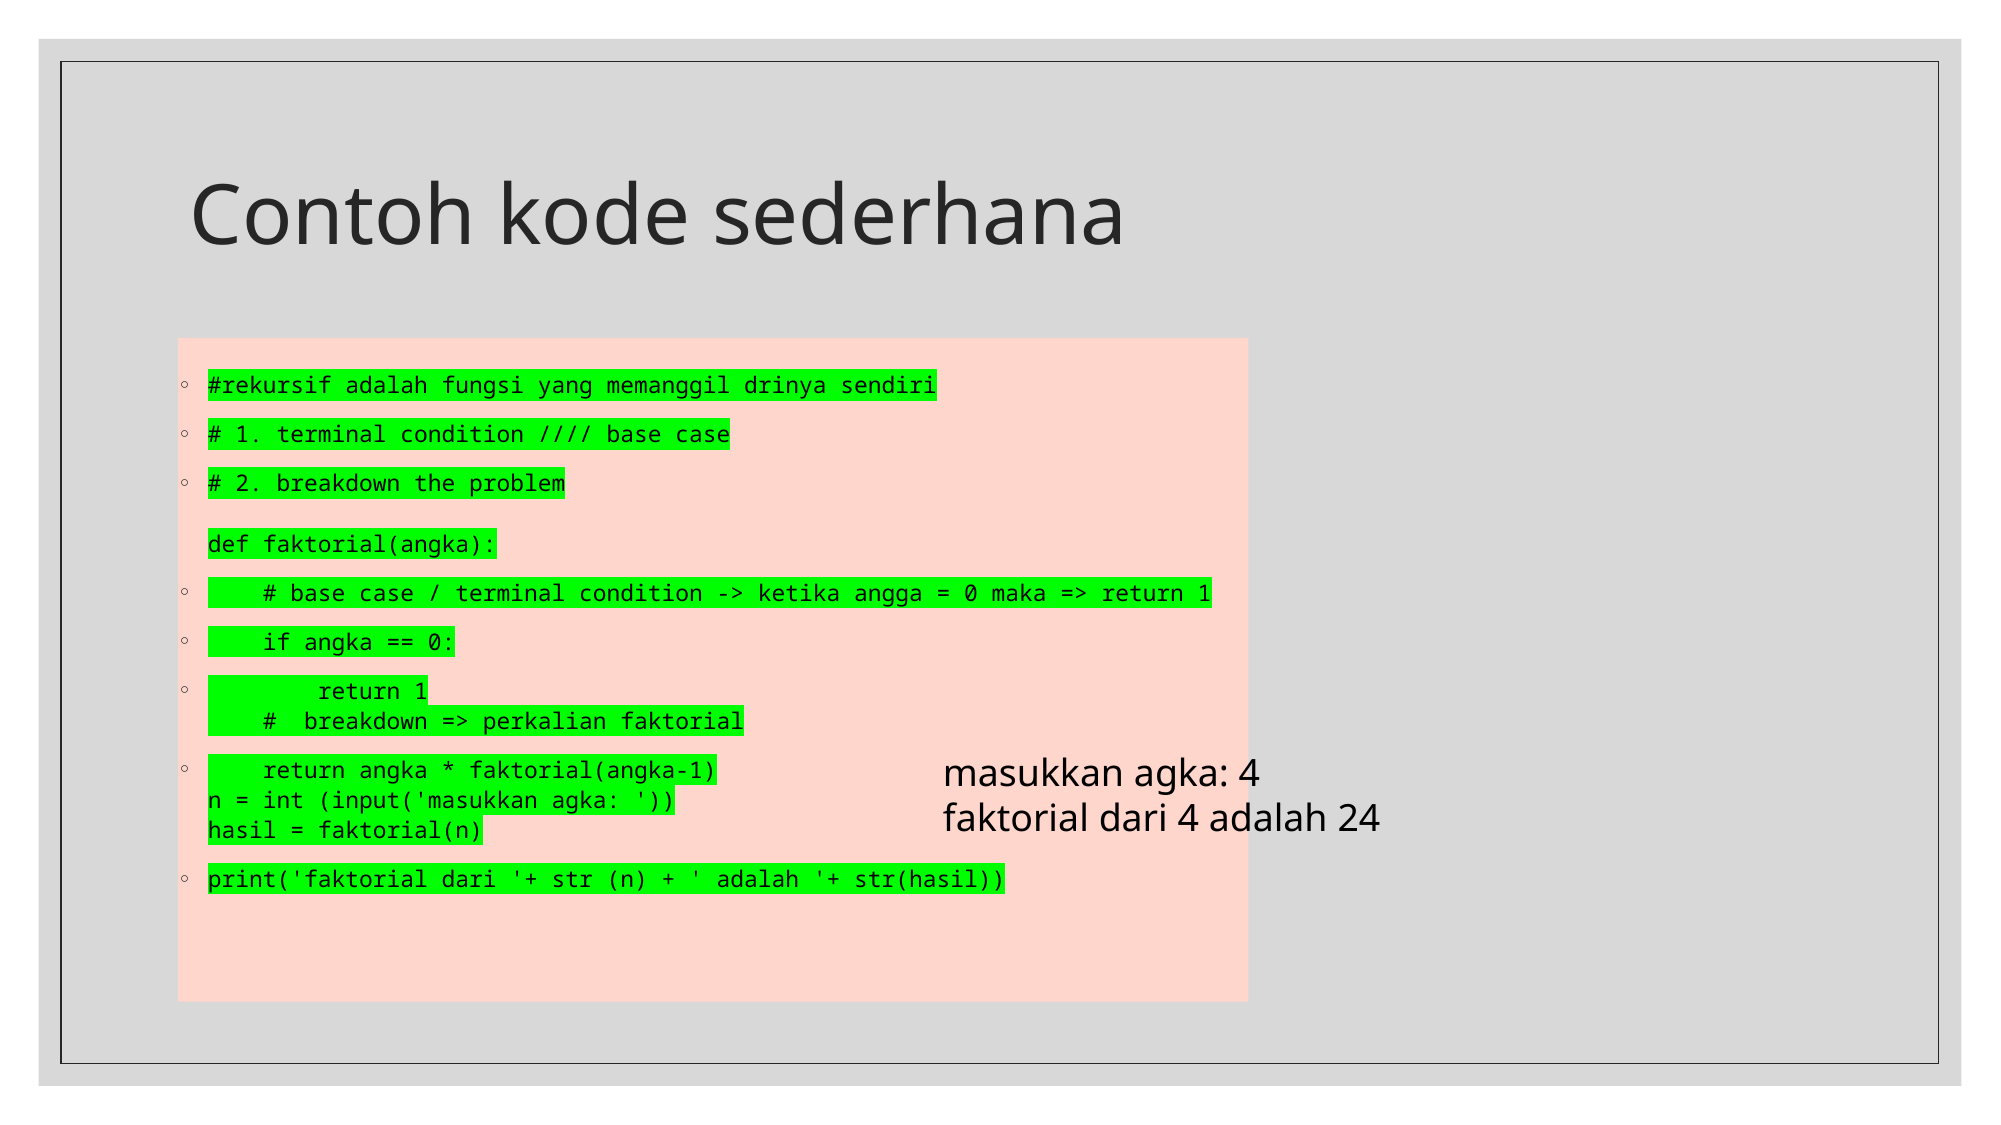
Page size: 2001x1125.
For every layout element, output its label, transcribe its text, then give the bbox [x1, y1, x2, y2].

text_box masukkan agka: 4 faktorial dari 4 adalah 24 [928, 741, 1478, 847]
list #rekursif adalah fungsi yang memanggil drinya sendiri # 1. terminal condition //// base case # 2. breakdown the problem def faktorial(angka): # base case / terminal condition -> ketika angga = 0 maka => return 1 if angka == 0: return 1 # breakdown => perkalian faktorial return angka * faktorial(angka-1) n = int (input('masukkan agka: ')) hasil = faktorial(n) print('faktorial dari '+ str (n) + ' adalah '+ str(hasil)) [177, 337, 1249, 1002]
title Contoh kode sederhana [174, 105, 1825, 331]
